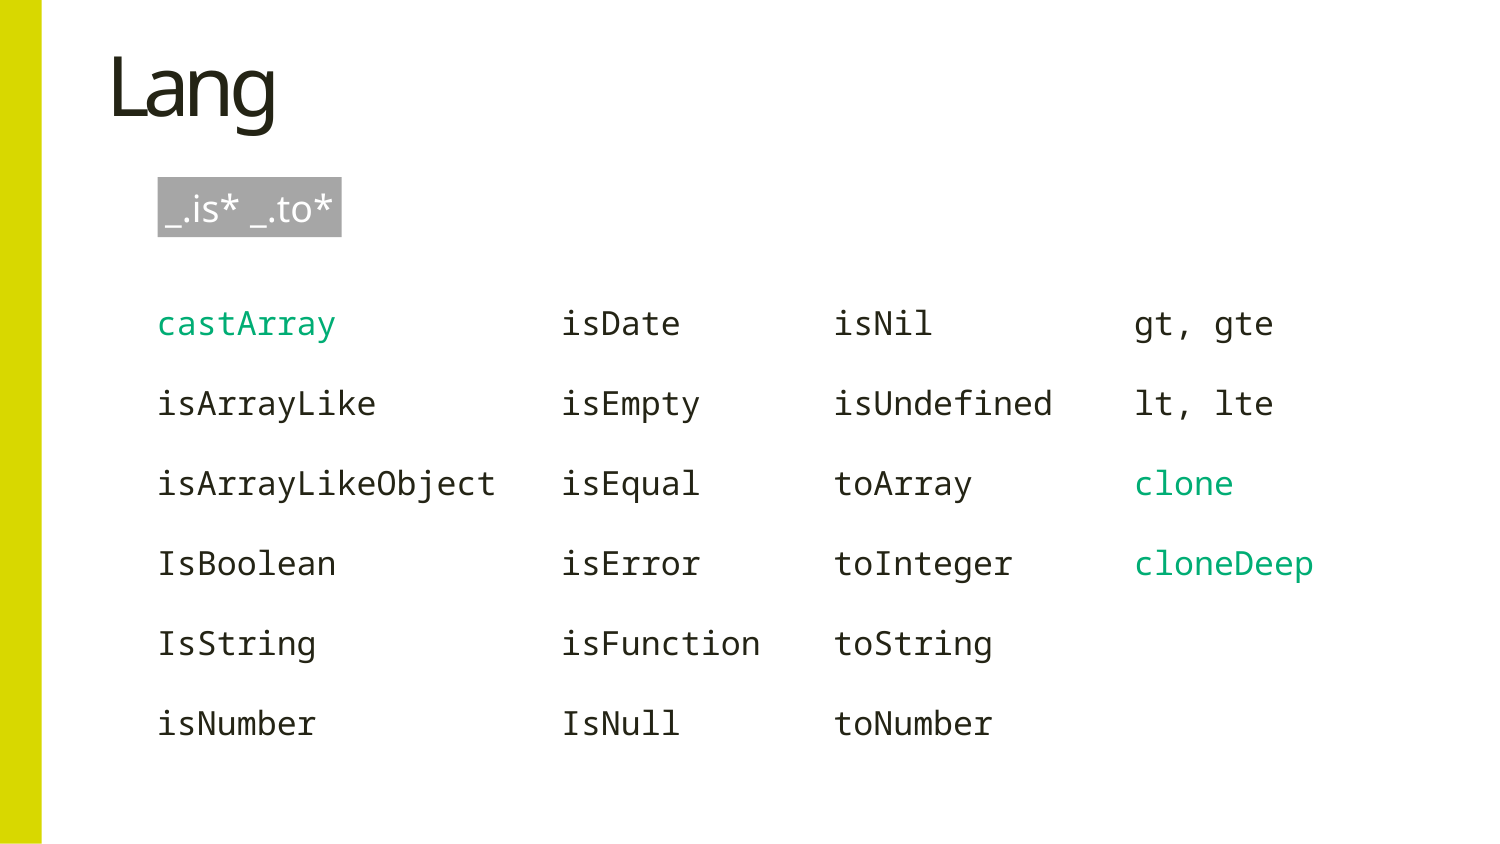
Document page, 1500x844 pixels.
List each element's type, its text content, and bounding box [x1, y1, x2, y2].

text_box castArray isArrayLike isArrayLikeObject IsBoolean IsString isNumber [149, 255, 510, 750]
text_box isNil isUndefined toArray toInteger toString toNumber [825, 255, 1083, 750]
text_box gt, gte lt, lte clone cloneDeep [1126, 255, 1328, 590]
title Lang [105, 0, 1460, 134]
text_box [0, 0, 42, 844]
text_box _.is* _.to* [157, 177, 342, 238]
text_box isDate isEmpty isEqual isError isFunction IsNull [553, 255, 782, 750]
